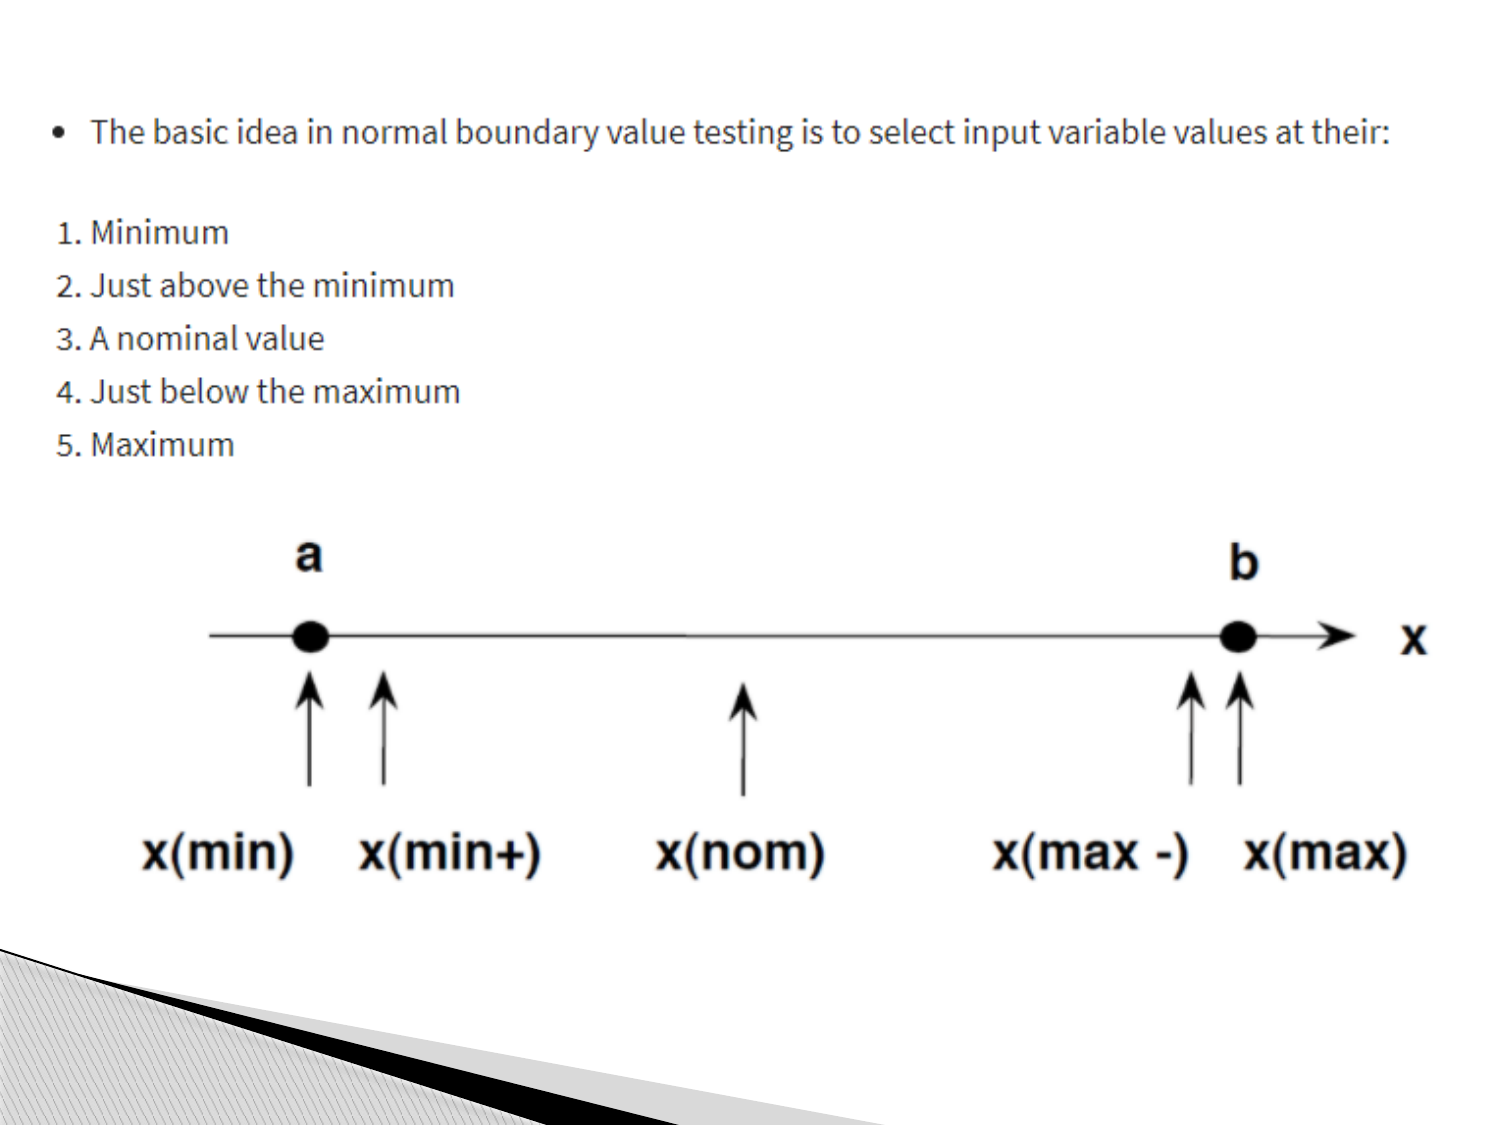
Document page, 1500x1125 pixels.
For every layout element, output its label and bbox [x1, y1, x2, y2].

picture [0, 99, 1496, 938]
